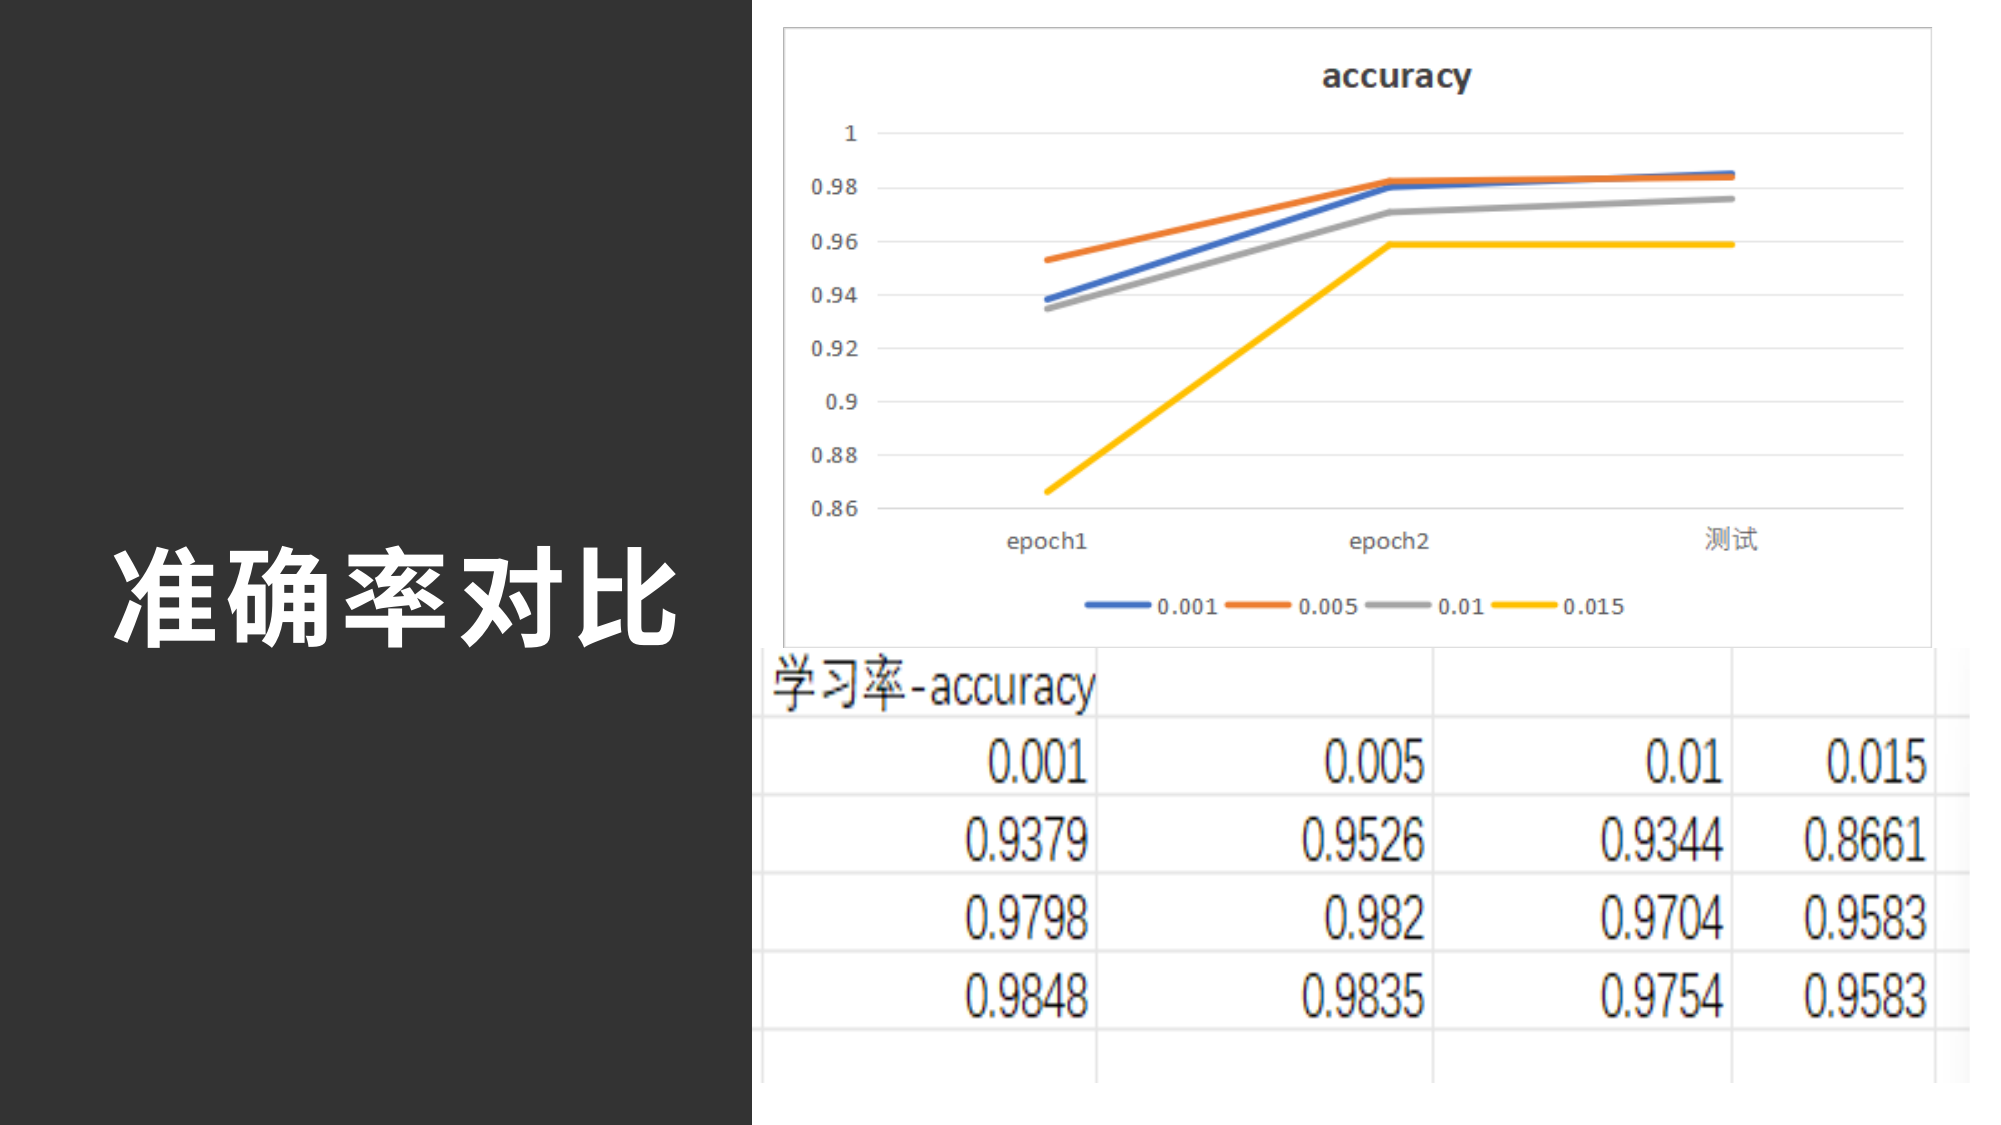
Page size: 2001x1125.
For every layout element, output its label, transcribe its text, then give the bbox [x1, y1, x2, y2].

picture [751, 26, 1970, 1083]
text_box 准确率对比 [99, 277, 700, 900]
text_box [0, 0, 753, 1125]
